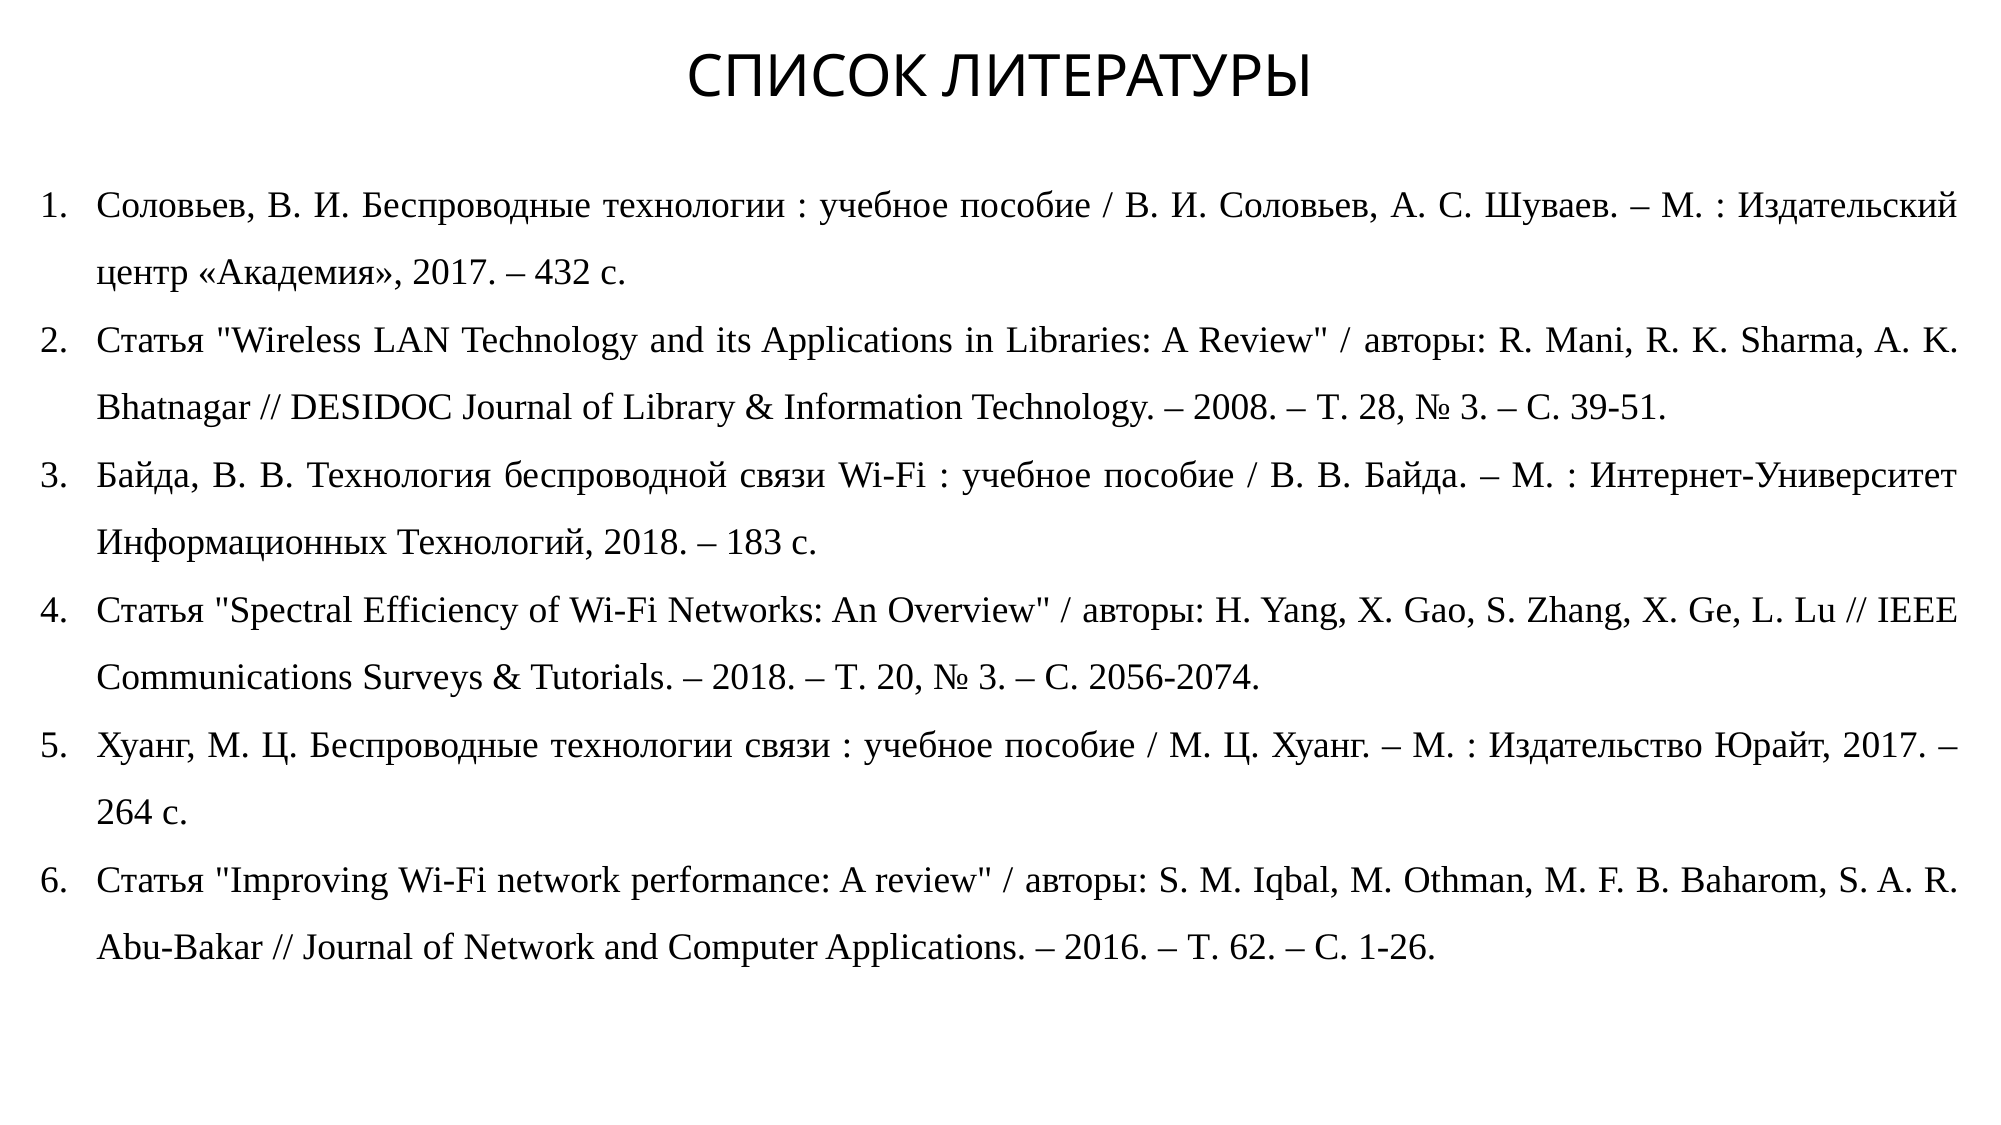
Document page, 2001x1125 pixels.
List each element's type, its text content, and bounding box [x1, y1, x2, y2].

text_box Соловьев, В. И. Беспроводные технологии : учебное пособие / В. И. Соловьев, А. С. Шуваев. – М. : Издательский центр «Академия», 2017. – 432 с. Статья "Wireless LAN Technology and its Applications in Libraries: A Review" / авторы: R. Mani, R. K. Sharma, A. K. Bhatnagar // DESIDOC Journal of Library & Information Technology. – 2008. – Т. 28, № 3. – С. 39-51. Байда, В. В. Технология беспроводной связи Wi-Fi : учебное пособие / В. В. Байда. – М. : Интернет-Университет Информационных Технологий, 2018. – 183 с. Статья "Spectral Efficiency of Wi-Fi Networks: An Overview" / авторы: H. Yang, X. Gao, S. Zhang, X. Ge, L. Lu // IEEE Communications Surveys & Tutorials. – 2018. – Т. 20, № 3. – С. 2056-2074. Хуанг, М. Ц. Беспроводные технологии связи : учебное пособие / М. Ц. Хуанг. – М. : Издательство Юрайт, 2017. – 264 с. Статья "Improving Wi-Fi network performance: A review" / авторы: S. M. Iqbal, M. Othman, M. F. B. Baharom, S. A. R. Abu-Bakar // Journal of Network and Computer Applications. – 2016. – Т. 62. – С. 1-26. [25, 149, 1975, 975]
text_box СПИСОК ЛИТЕРАТУРЫ [0, 30, 2000, 115]
